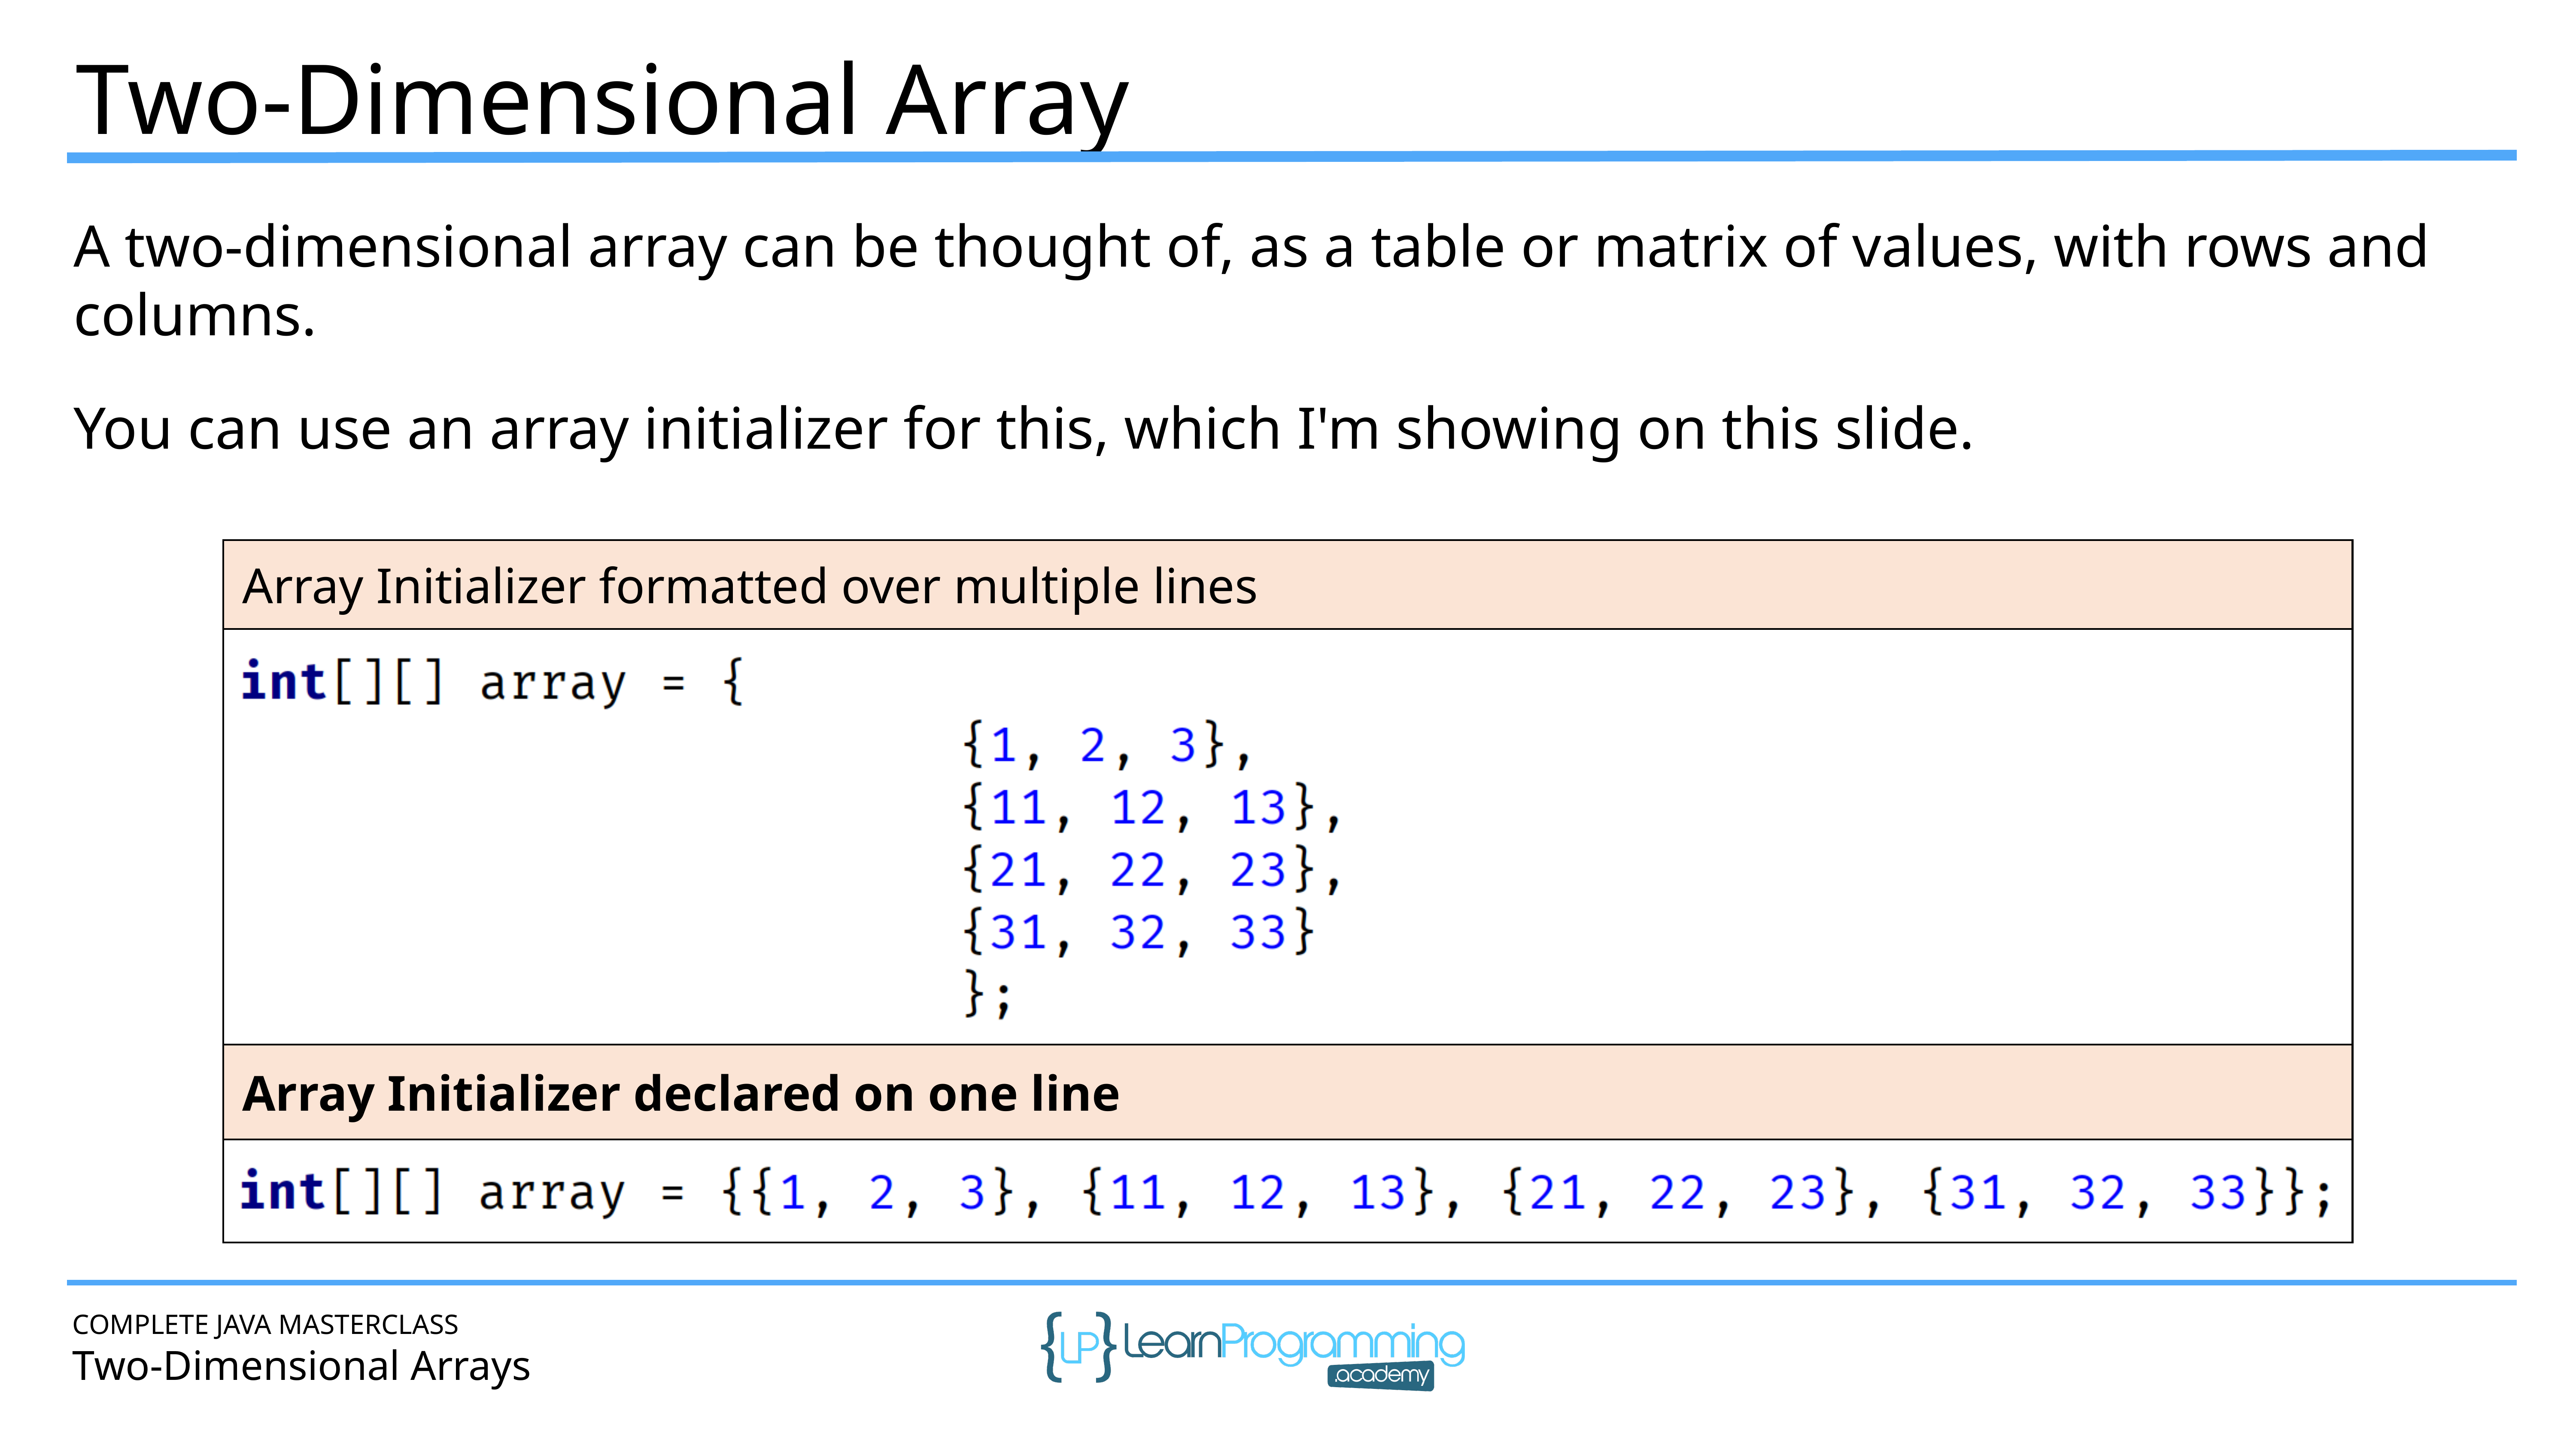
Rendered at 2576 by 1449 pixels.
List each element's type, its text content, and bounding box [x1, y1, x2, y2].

table_cell Array Initializer declared on one line [224, 1045, 2351, 1139]
text_box A two-dimensional array can be thought of, as a table or matrix of values, with rows and columns. You can use an array initializer for this, which I'm showing on this slide. [67, 206, 2517, 1139]
table_cell [224, 1140, 2351, 1242]
picture [237, 1161, 2333, 1224]
picture [238, 648, 1347, 1025]
table_header Array Initializer formatted over multiple lines [224, 541, 2351, 628]
text_box COMPLETE JAVA MASTERCLASS Two-Dimensional Arrays [67, 1302, 1030, 1394]
text_box Two-Dimensional Array [70, 32, 1135, 159]
picture [1032, 1302, 1477, 1400]
table_cell [224, 630, 2351, 1044]
